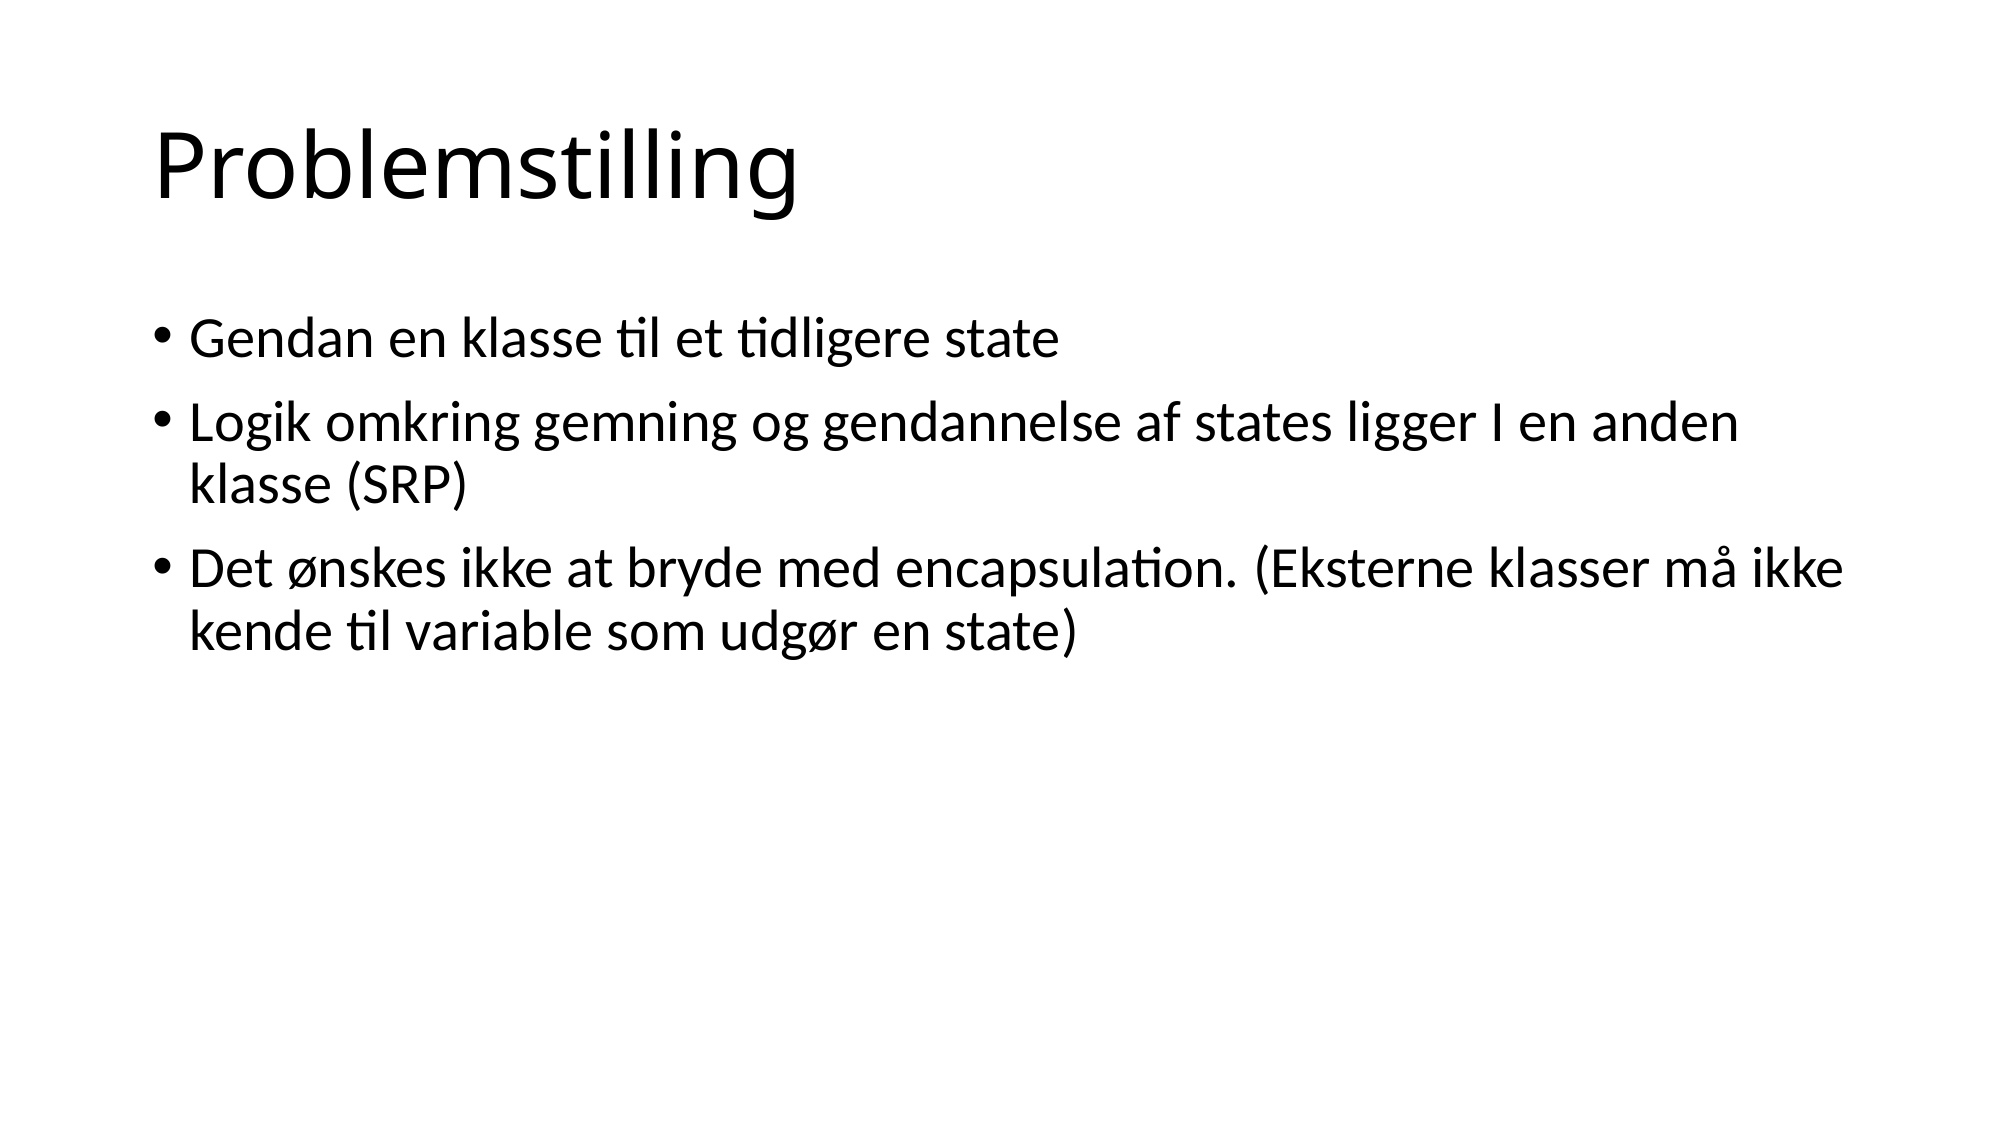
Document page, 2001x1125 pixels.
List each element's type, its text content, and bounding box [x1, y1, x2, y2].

list Gendan en klasse til et tidligere state Logik omkring gemning og gendannelse af states ligger I en anden klasse (SRP) Det ønskes ikke at bryde med encapsulation. (Eksterne klasser må ikke kende til variable som udgør en state) [137, 299, 1863, 1014]
title Problemstilling [137, 59, 1863, 278]
